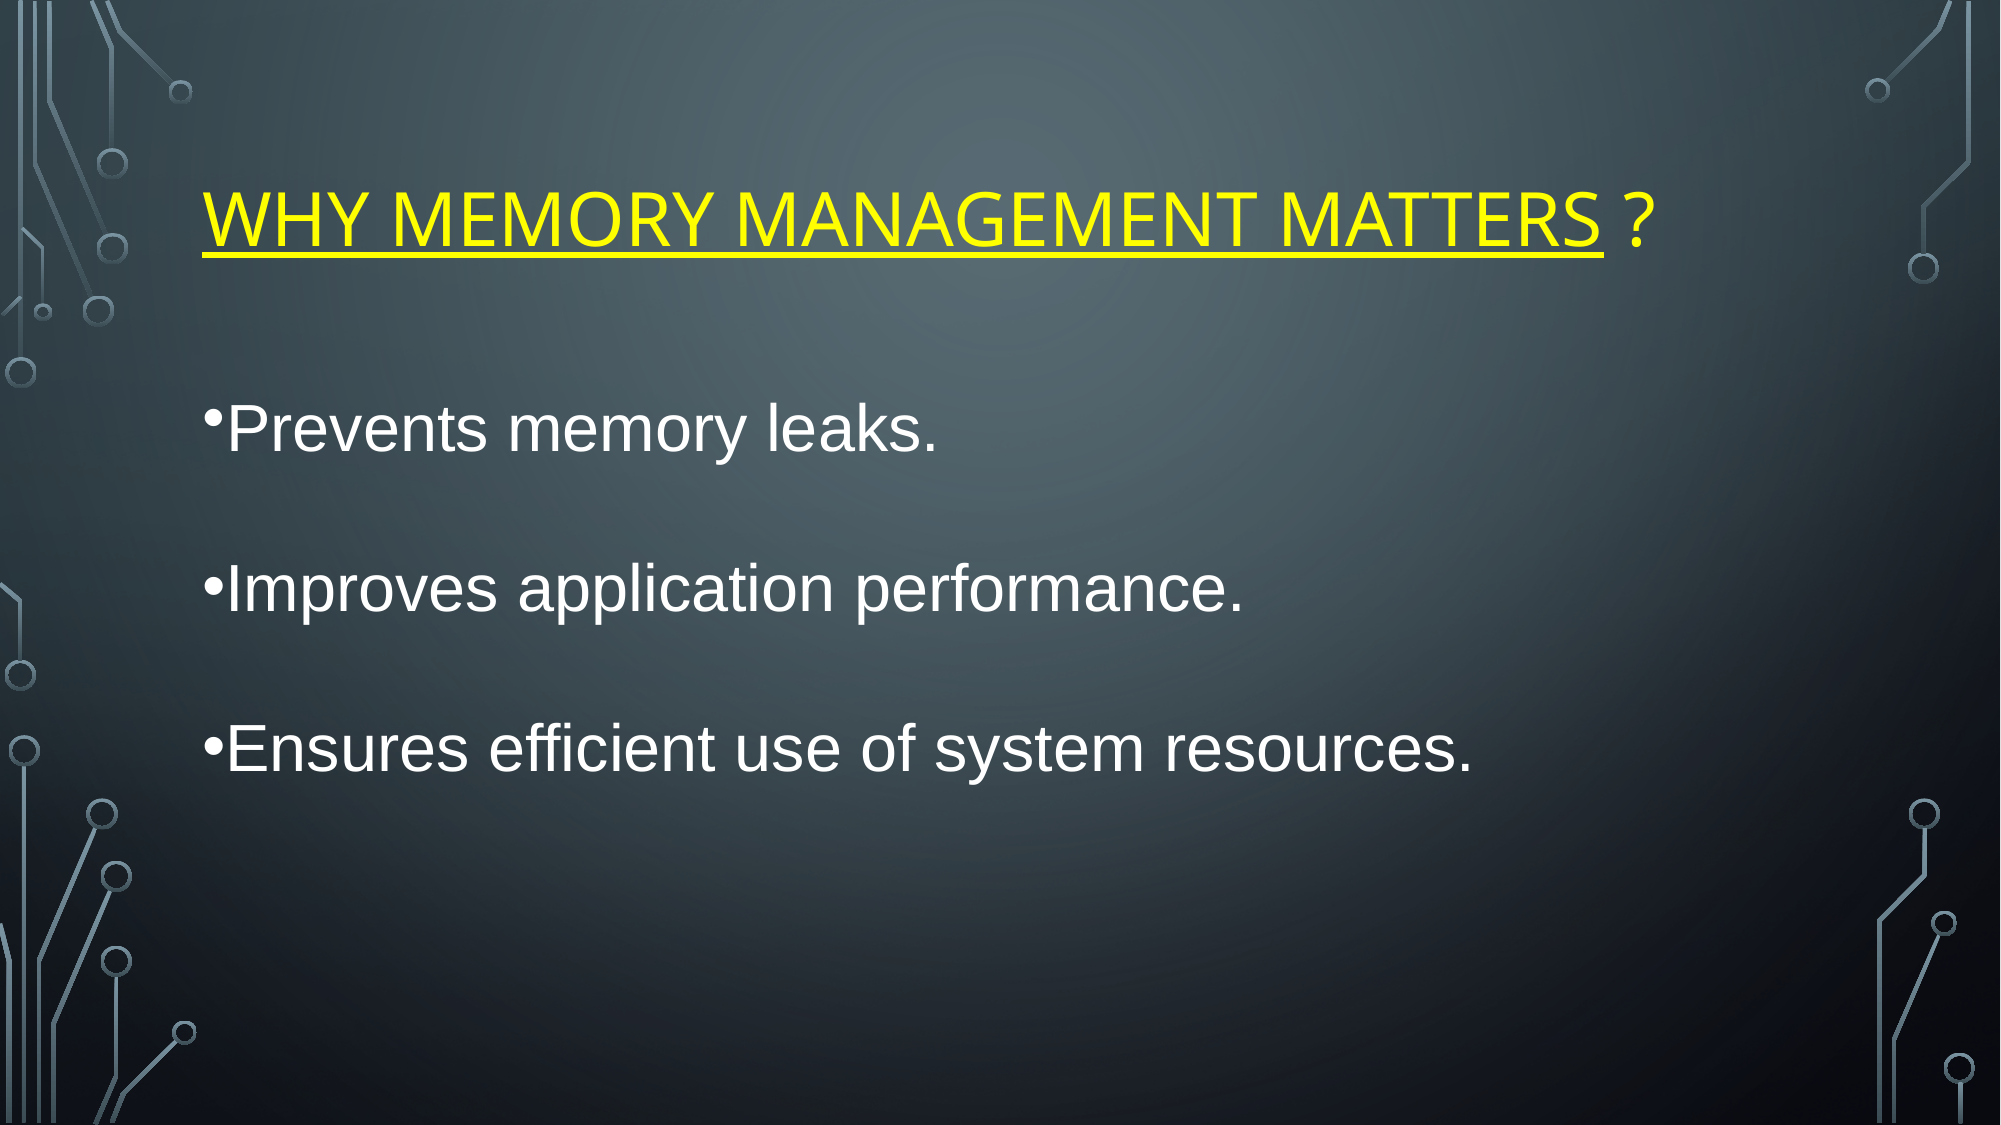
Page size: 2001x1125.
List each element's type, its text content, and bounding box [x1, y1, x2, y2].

list Prevents memory leaks. Improves application performance. Ensures efficient use of system resources. [187, 236, 1522, 889]
title Why Memory Management Matters ? [187, 101, 1813, 344]
